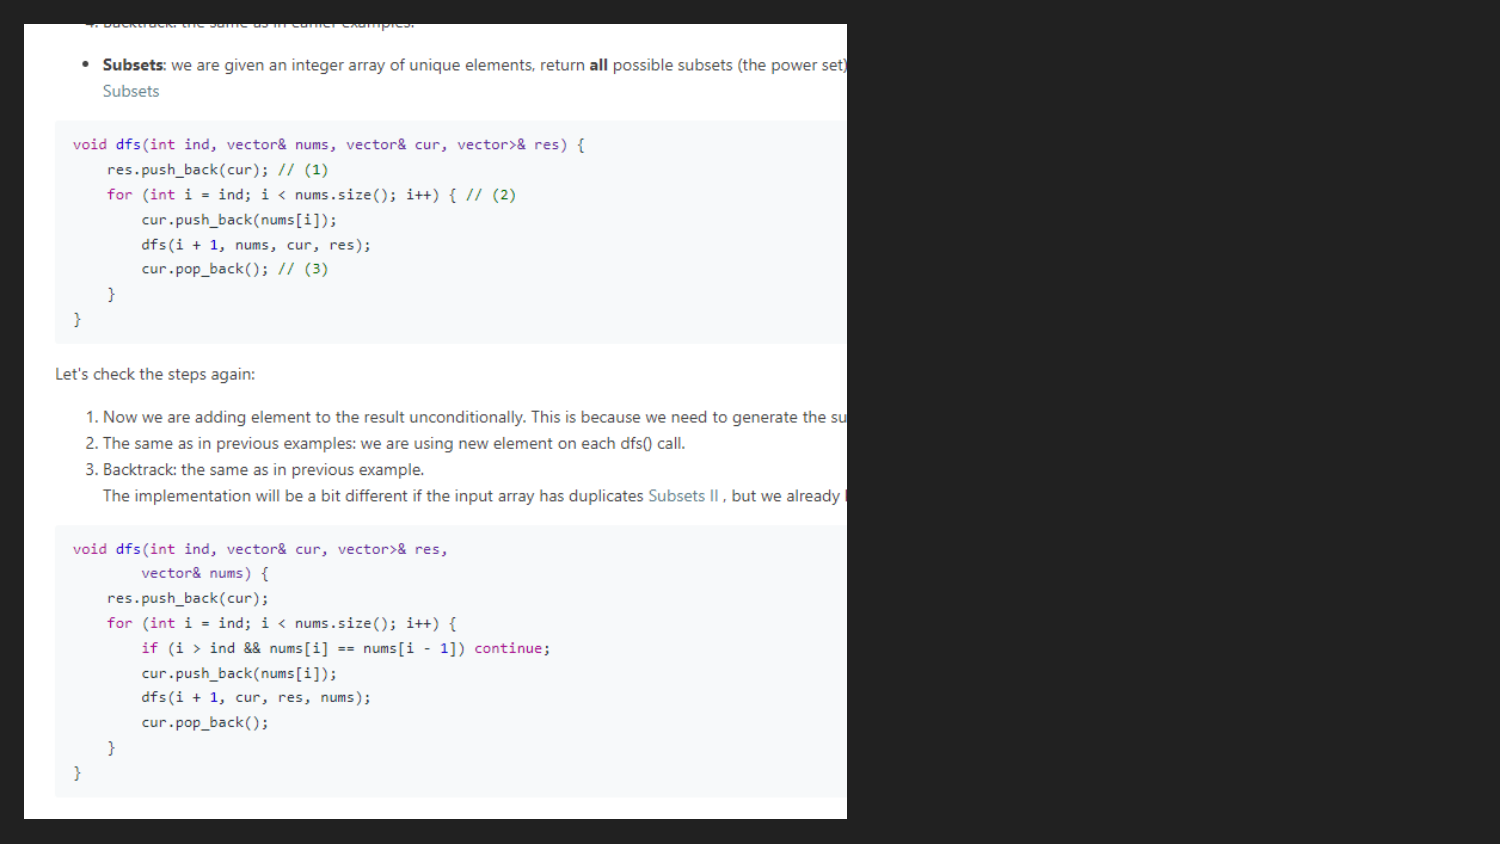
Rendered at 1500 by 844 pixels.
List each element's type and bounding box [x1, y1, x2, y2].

picture [24, 24, 847, 819]
